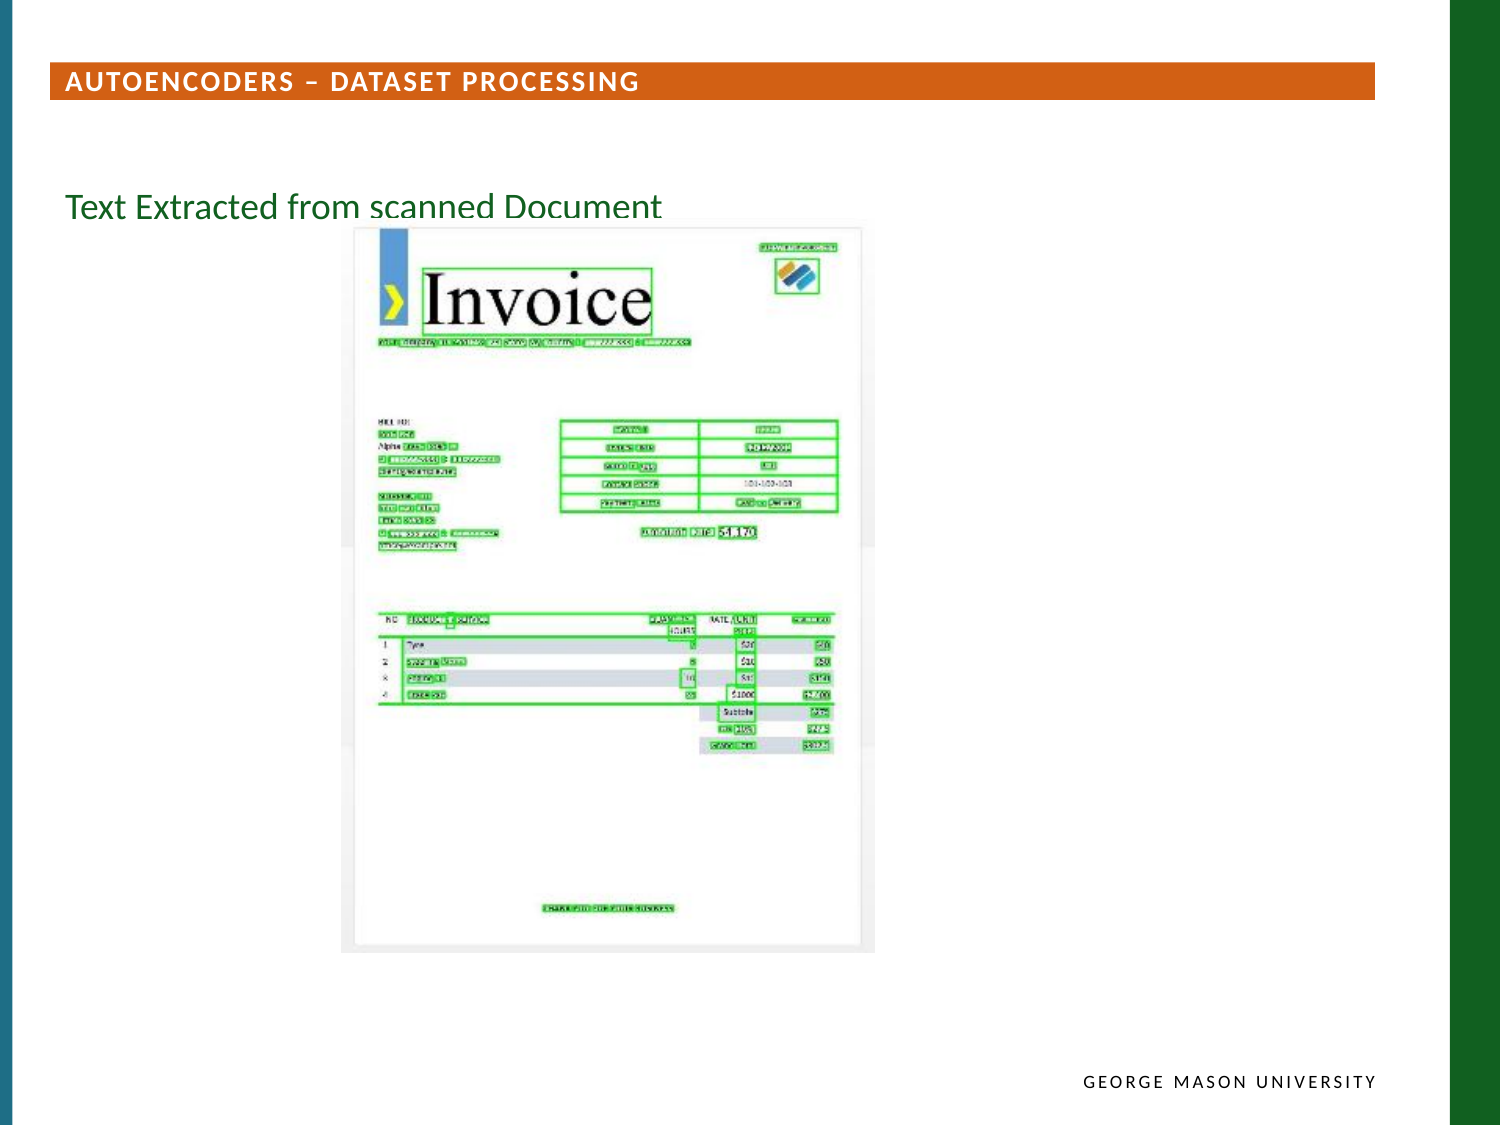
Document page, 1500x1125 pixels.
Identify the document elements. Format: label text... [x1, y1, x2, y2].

picture [341, 217, 876, 954]
list autoencoders – Dataset processing [50, 62, 1375, 100]
list Text Extracted from scanned Document [50, 174, 1375, 1000]
